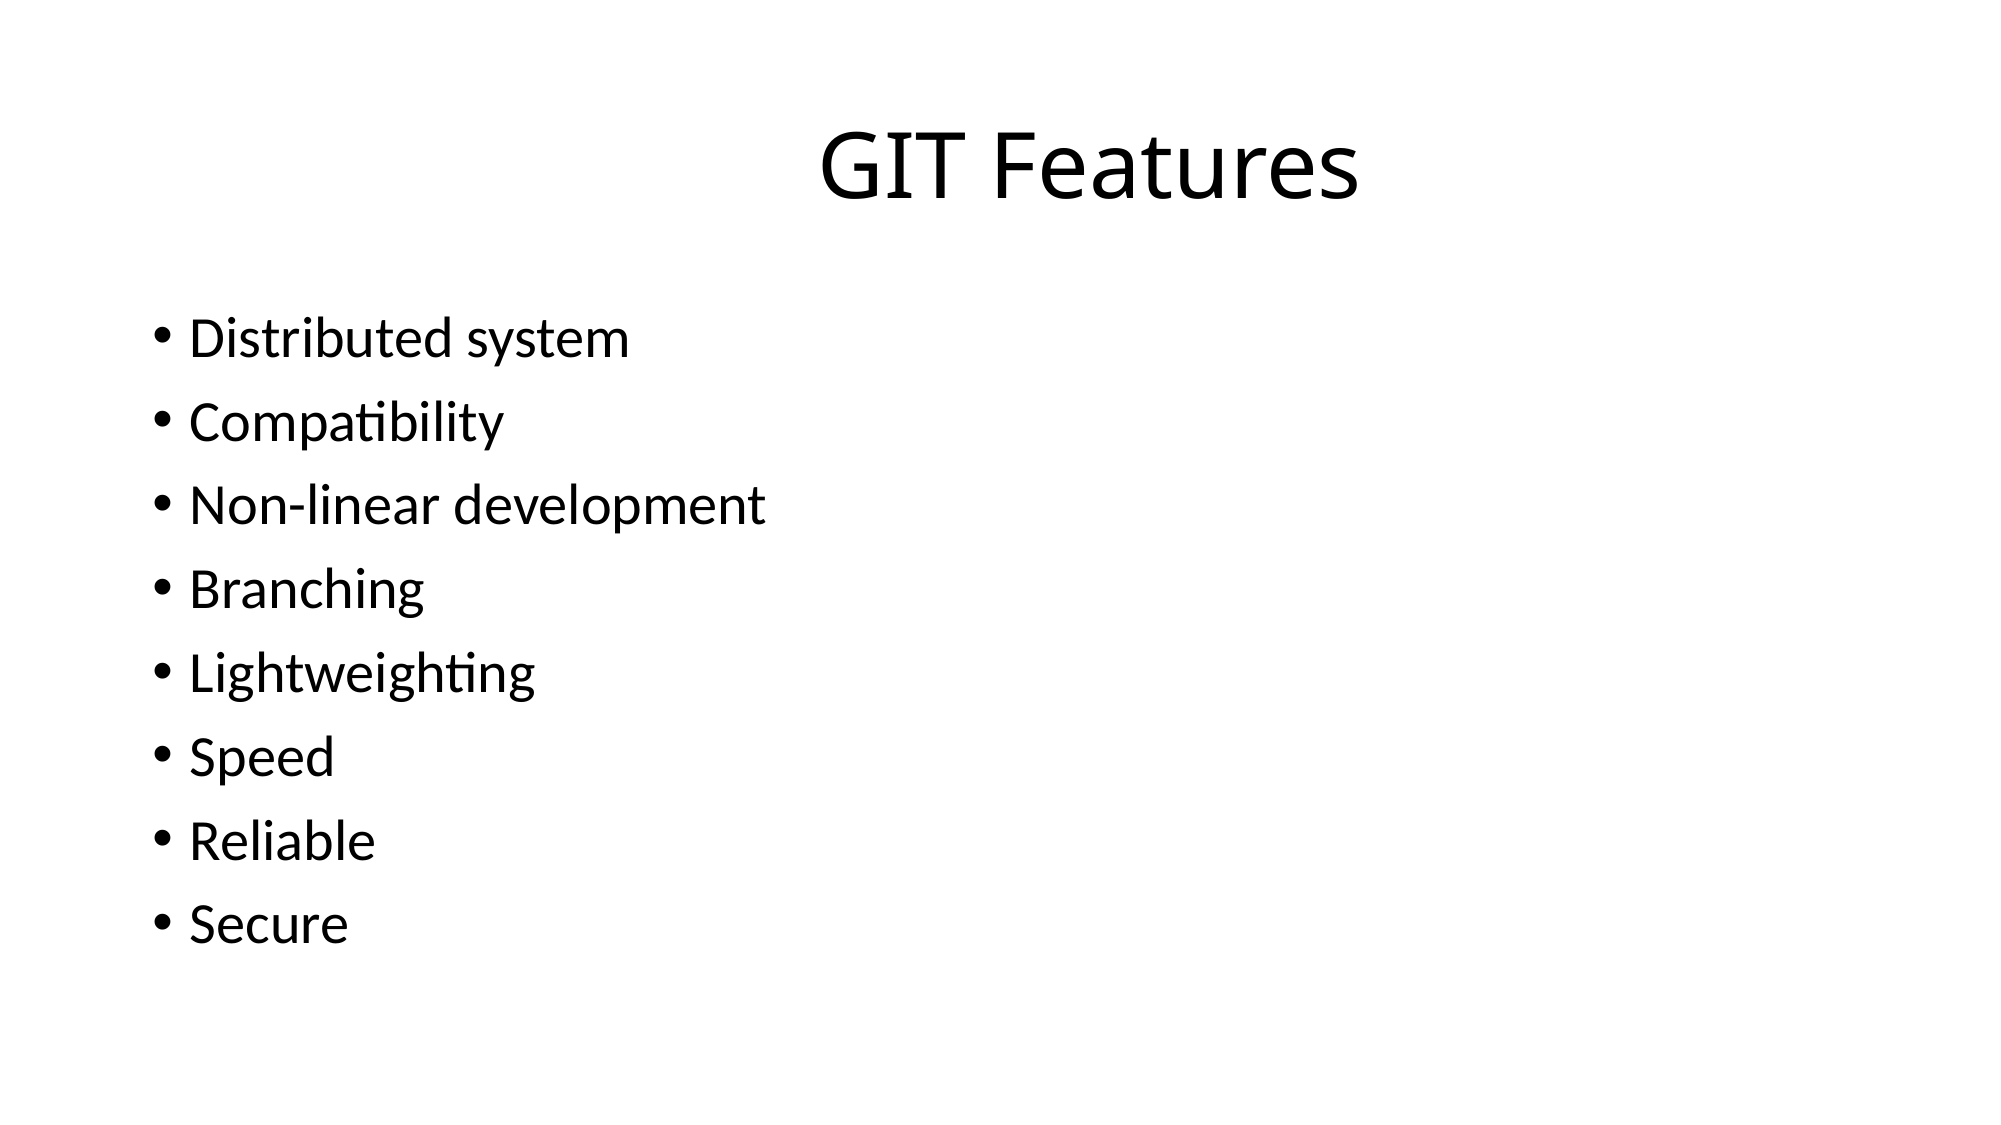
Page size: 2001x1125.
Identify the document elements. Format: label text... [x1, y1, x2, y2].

title GIT Features [137, 59, 1863, 278]
list Distributed system Compatibility Non-linear development Branching Lightweighting Speed Reliable Secure [137, 299, 1863, 1014]
